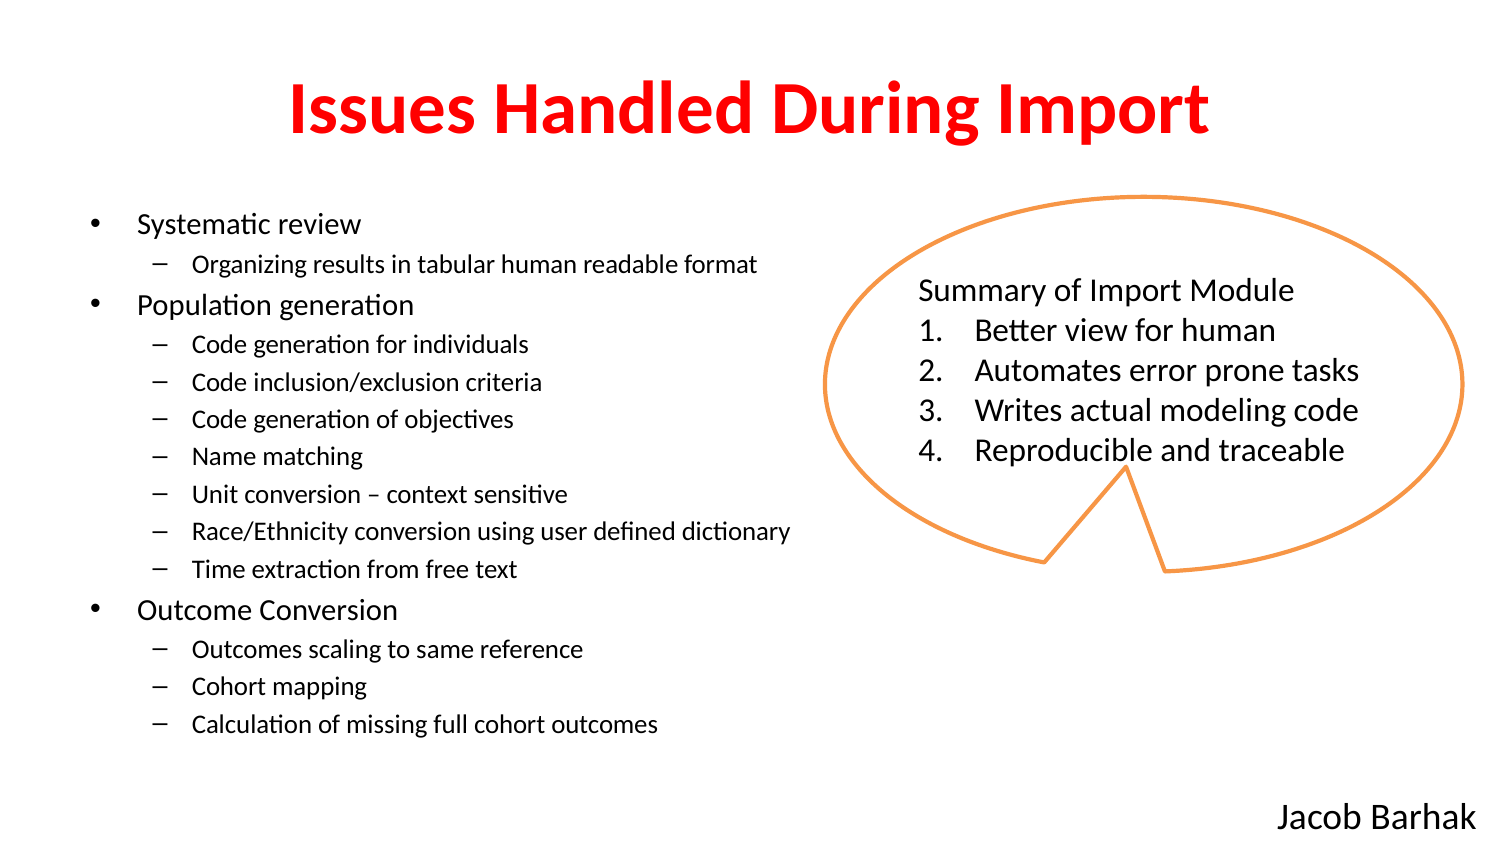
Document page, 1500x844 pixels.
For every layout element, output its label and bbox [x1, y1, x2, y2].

text_box [822, 194, 1465, 574]
list [1194, 196, 1425, 291]
title [75, 33, 1425, 175]
list [75, 196, 1425, 754]
